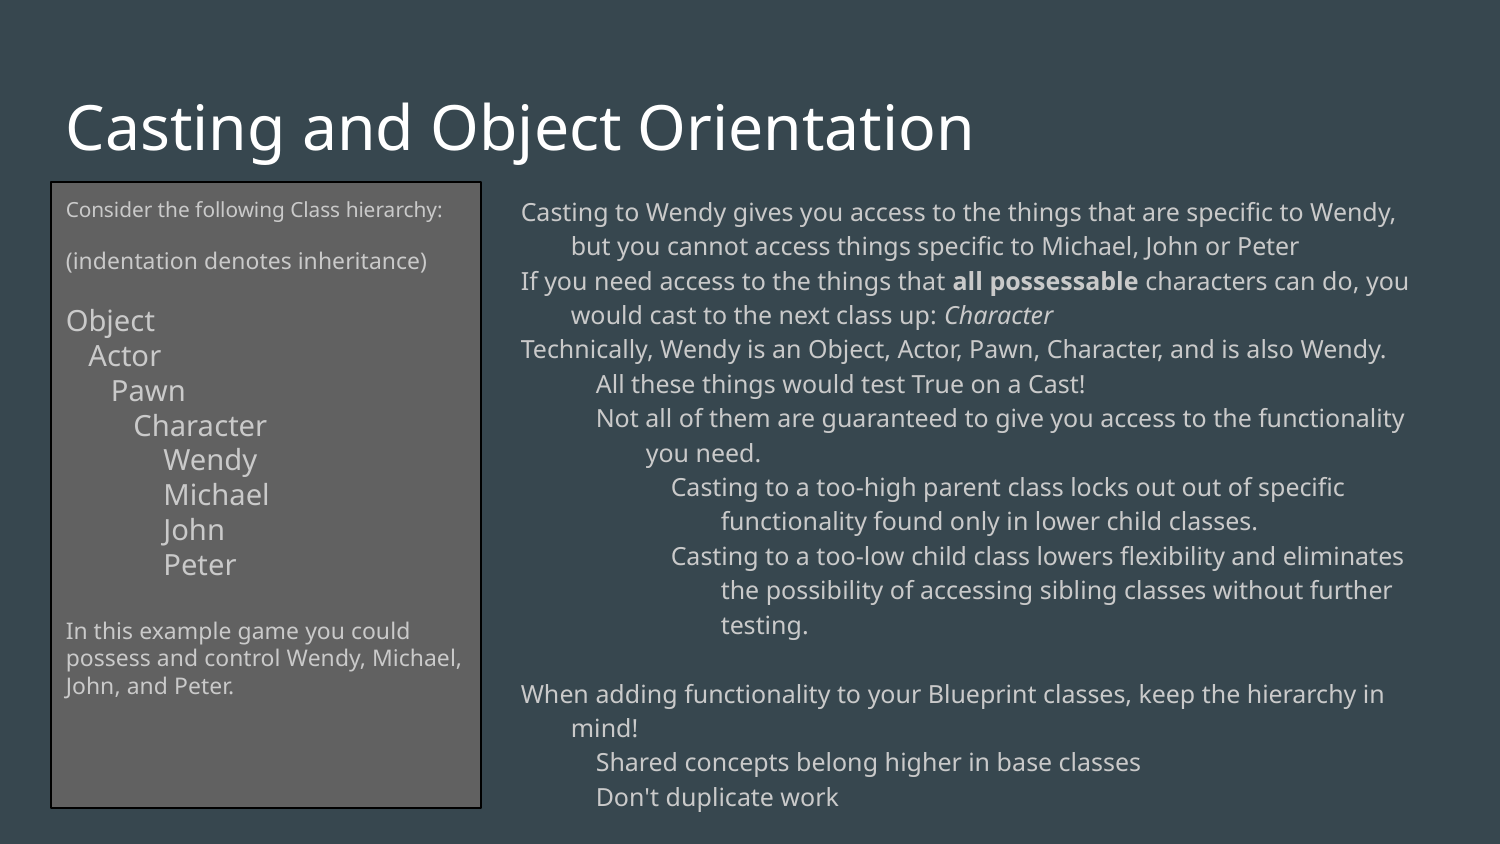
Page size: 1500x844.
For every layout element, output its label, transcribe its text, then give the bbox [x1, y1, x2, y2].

text_box Consider the following Class hierarchy: (indentation denotes inheritance) Object Actor Pawn Character Wendy Michael John Peter In this example game you could possess and control Wendy, Michael, John, and Peter. [51, 182, 481, 809]
text_box Casting to Wendy gives you access to the things that are specific to Wendy, but you cannot access things specific to Michael, John or Peter If you need access to the things that all possessable characters can do, you would cast to the next class up: Character Technically, Wendy is an Object, Actor, Pawn, Character, and is also Wendy. All these things would test True on a Cast! Not all of them are guaranteed to give you access to the functionality you need. Casting to a too-high parent class locks out out of specific functionality found only in lower child classes. Casting to a too-low child class lowers flexibility and eliminates the possibility of accessing sibling classes without further testing. When adding functionality to your Blueprint classes, keep the hierarchy in mind! Shared concepts belong higher in base classes Don't duplicate work [481, 176, 1449, 807]
text_box Casting and Object Orientation [51, 72, 1449, 167]
